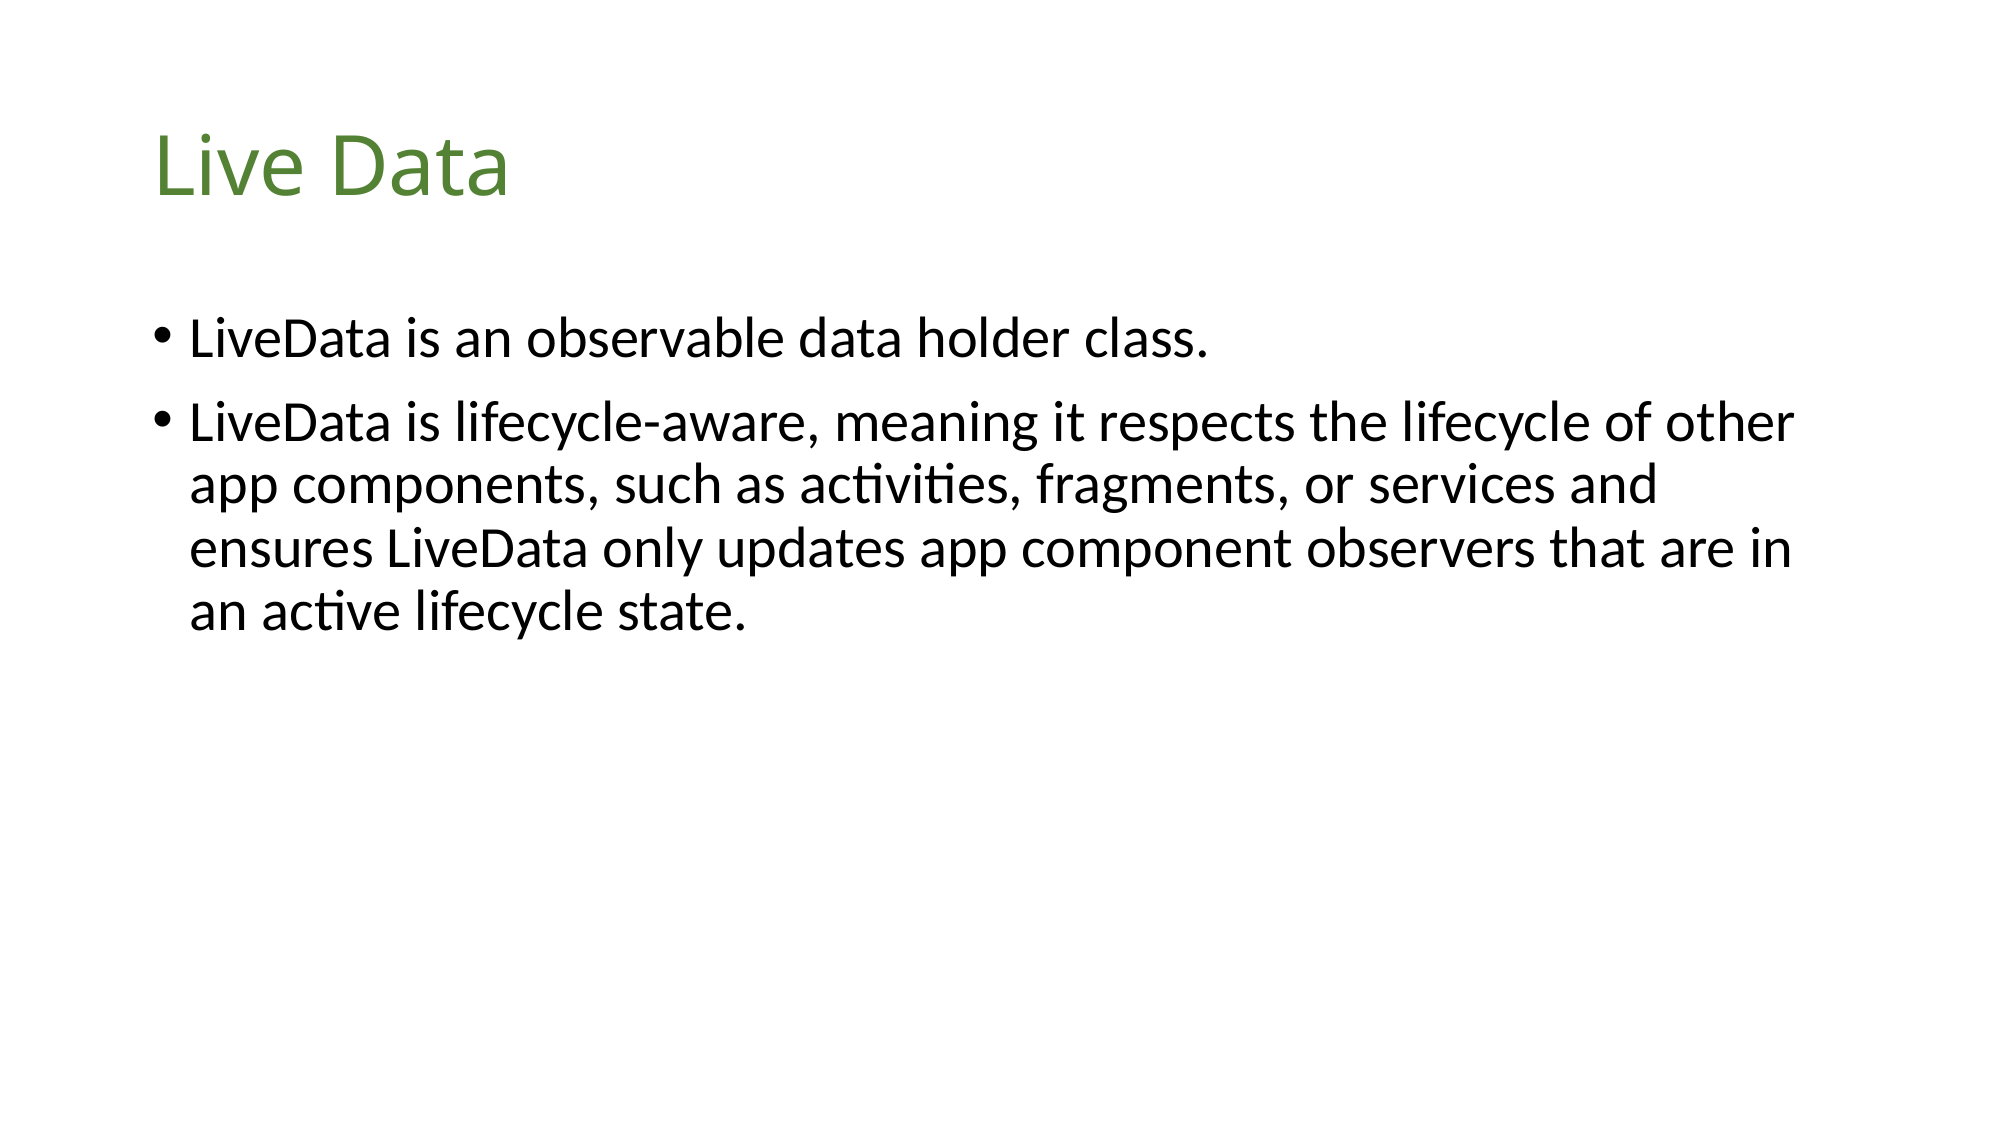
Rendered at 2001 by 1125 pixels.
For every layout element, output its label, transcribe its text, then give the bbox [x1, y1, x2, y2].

title Live Data [137, 59, 1863, 278]
list LiveData is an observable data holder class. LiveData is lifecycle-aware, meaning it respects the lifecycle of other app components, such as activities, fragments, or services and ensures LiveData only updates app component observers that are in an active lifecycle state. [137, 299, 1863, 1014]
